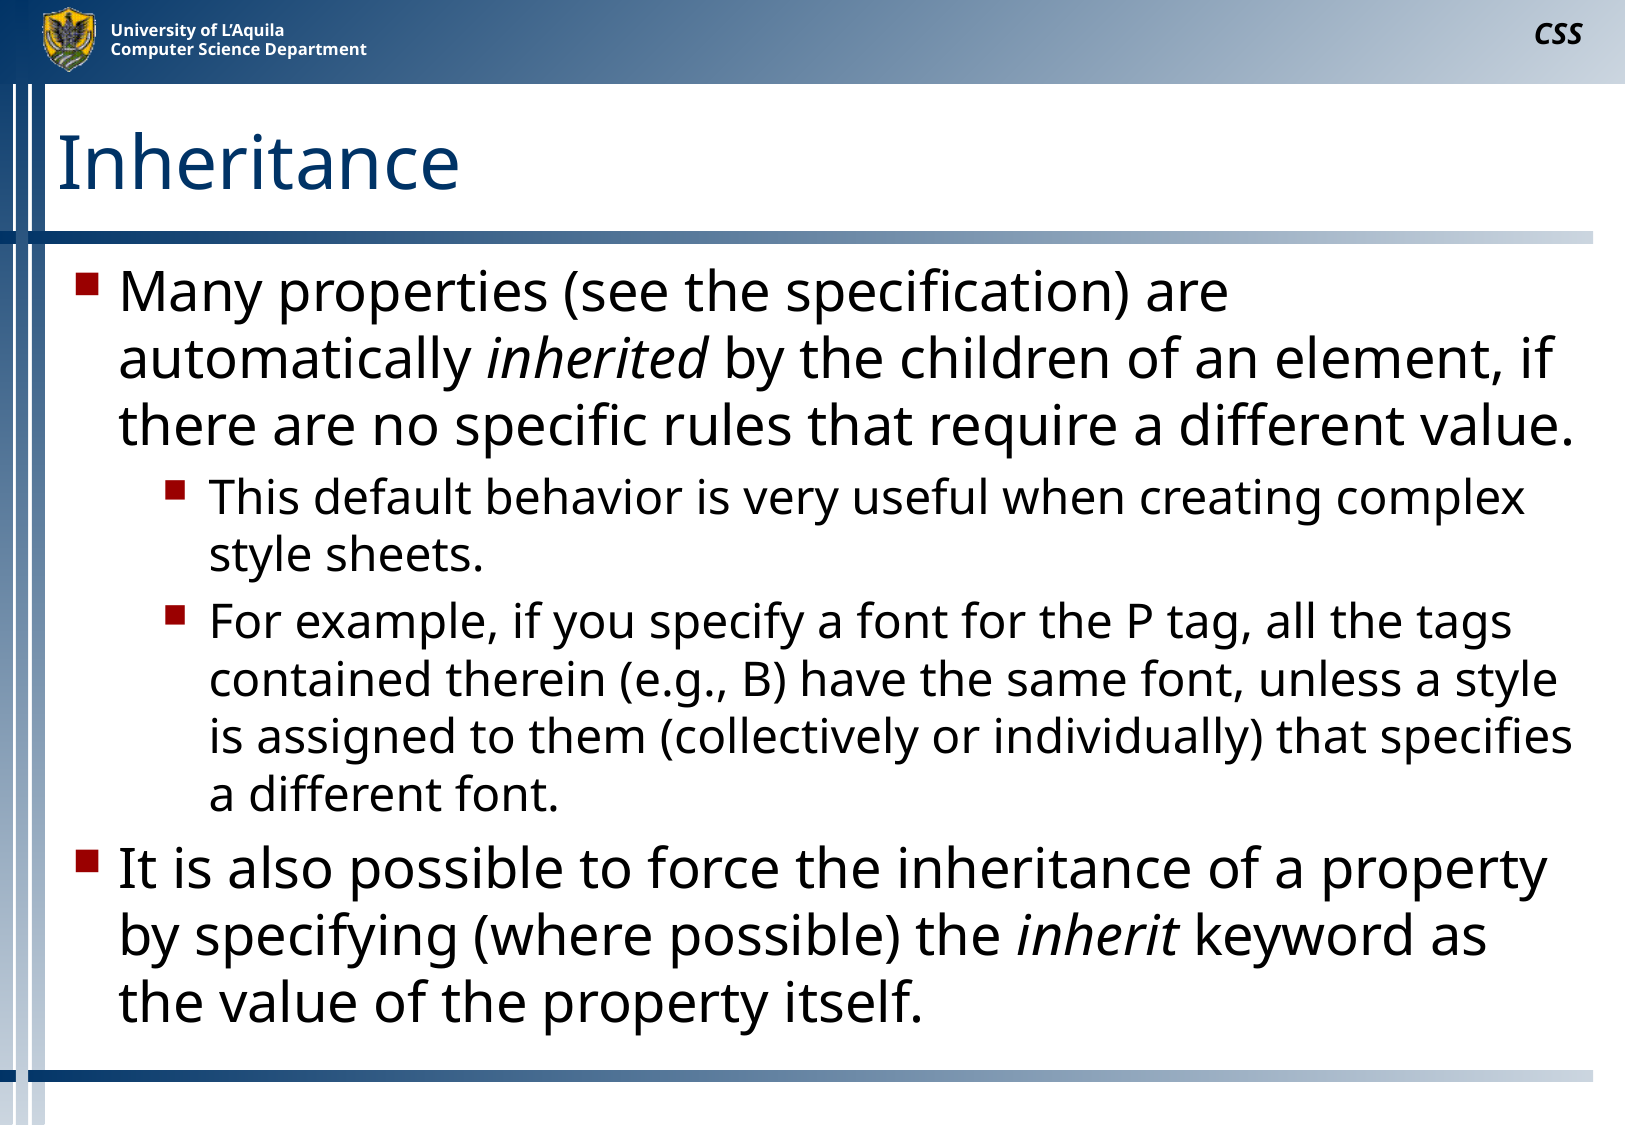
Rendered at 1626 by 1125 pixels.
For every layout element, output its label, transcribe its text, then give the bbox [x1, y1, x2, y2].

footer CSS [812, 12, 1599, 63]
picture [42, 7, 96, 72]
title Inheritance [57, 87, 1599, 232]
list Many properties (see the specification) are automatically inherited by the children of an element, if there are no specific rules that require a different value. This default behavior is very useful when creating complex style sheets. For example, if you specify a font for the P tag, all the tags contained therein (e.g., B) have the same font, unless a style is assigned to them (collectively or individually) that specifies a different font. It is also possible to force the inheritance of a property by specifying (where possible) the inherit keyword as the value of the property itself. [57, 255, 1594, 1069]
